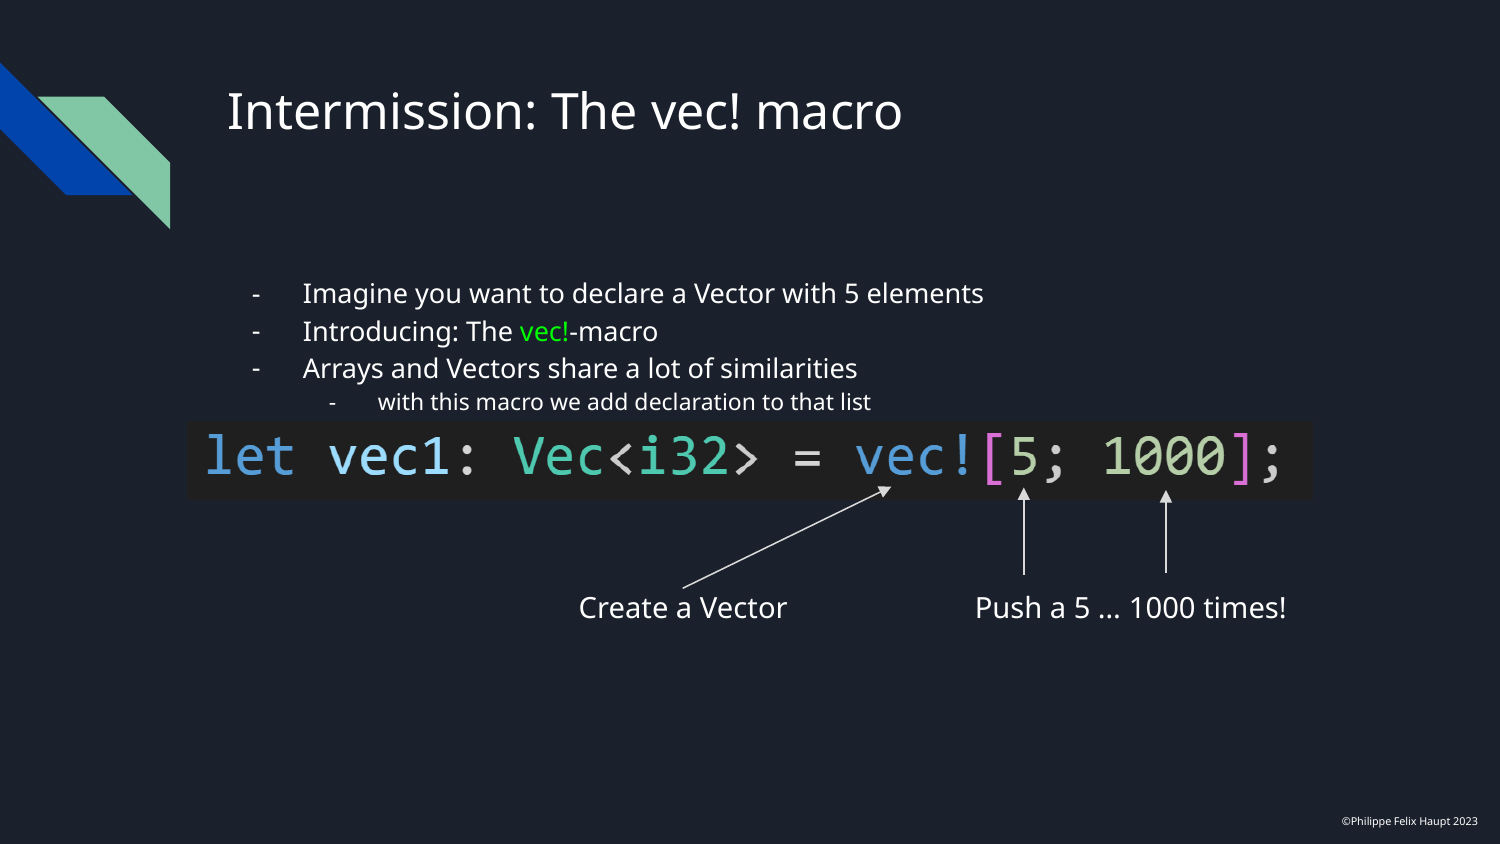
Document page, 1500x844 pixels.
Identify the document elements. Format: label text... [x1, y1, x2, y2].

title Intermission: The vec! macro [212, 64, 1368, 215]
text_box Push a 5 … 1000 times! [959, 574, 1313, 640]
subtitle ©Philippe Felix Haupt 2023 [1326, 801, 1500, 844]
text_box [682, 486, 892, 589]
list Imagine you want to declare a Vector with 5 elements Introducing: The vec!-macro Arrays and Vectors share a lot of similarities with this macro we add declaration to that list [212, 257, 1368, 716]
text_box Create a Vector [563, 574, 808, 640]
picture [186, 421, 1314, 500]
